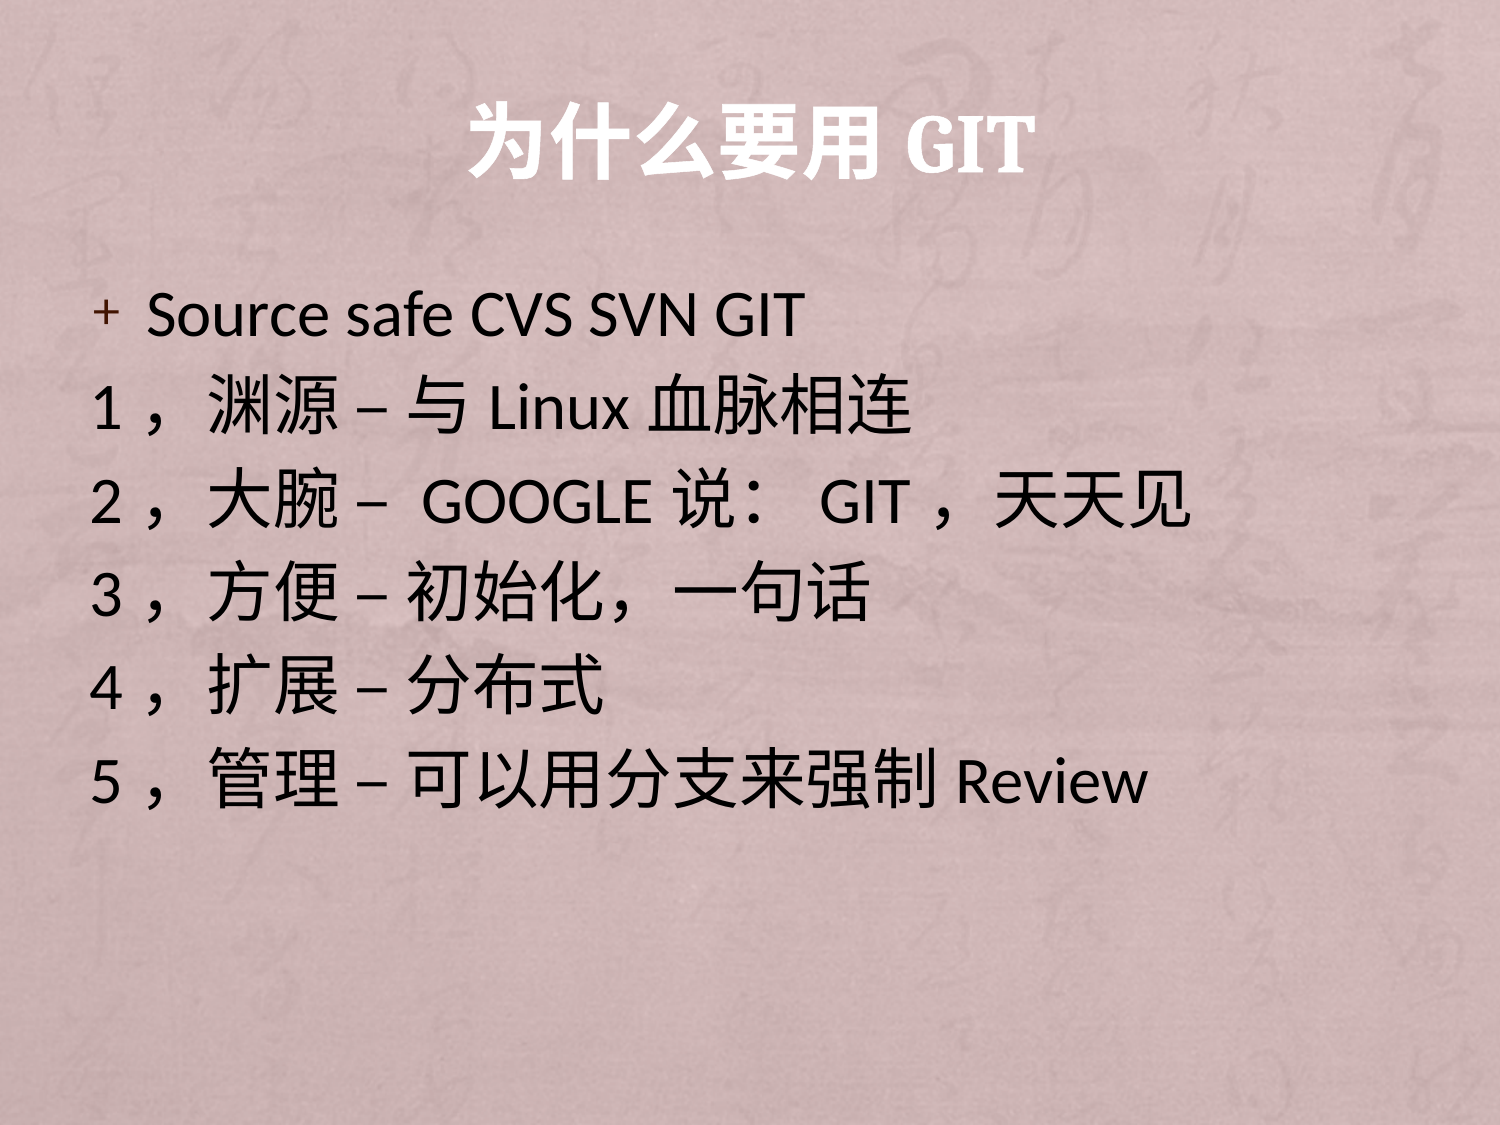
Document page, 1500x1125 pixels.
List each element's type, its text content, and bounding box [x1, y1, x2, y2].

title 为什么要用GIT [75, 45, 1425, 233]
list Source safe CVS SVN GIT 1，渊源 – 与Linux血脉相连 2，大腕 – GOOGLE说：GIT，天天见 3，方便 – 初始化，一句话 4，扩展 – 分布式 5，管理 – 可以用分支来强制Review [75, 262, 1425, 1038]
